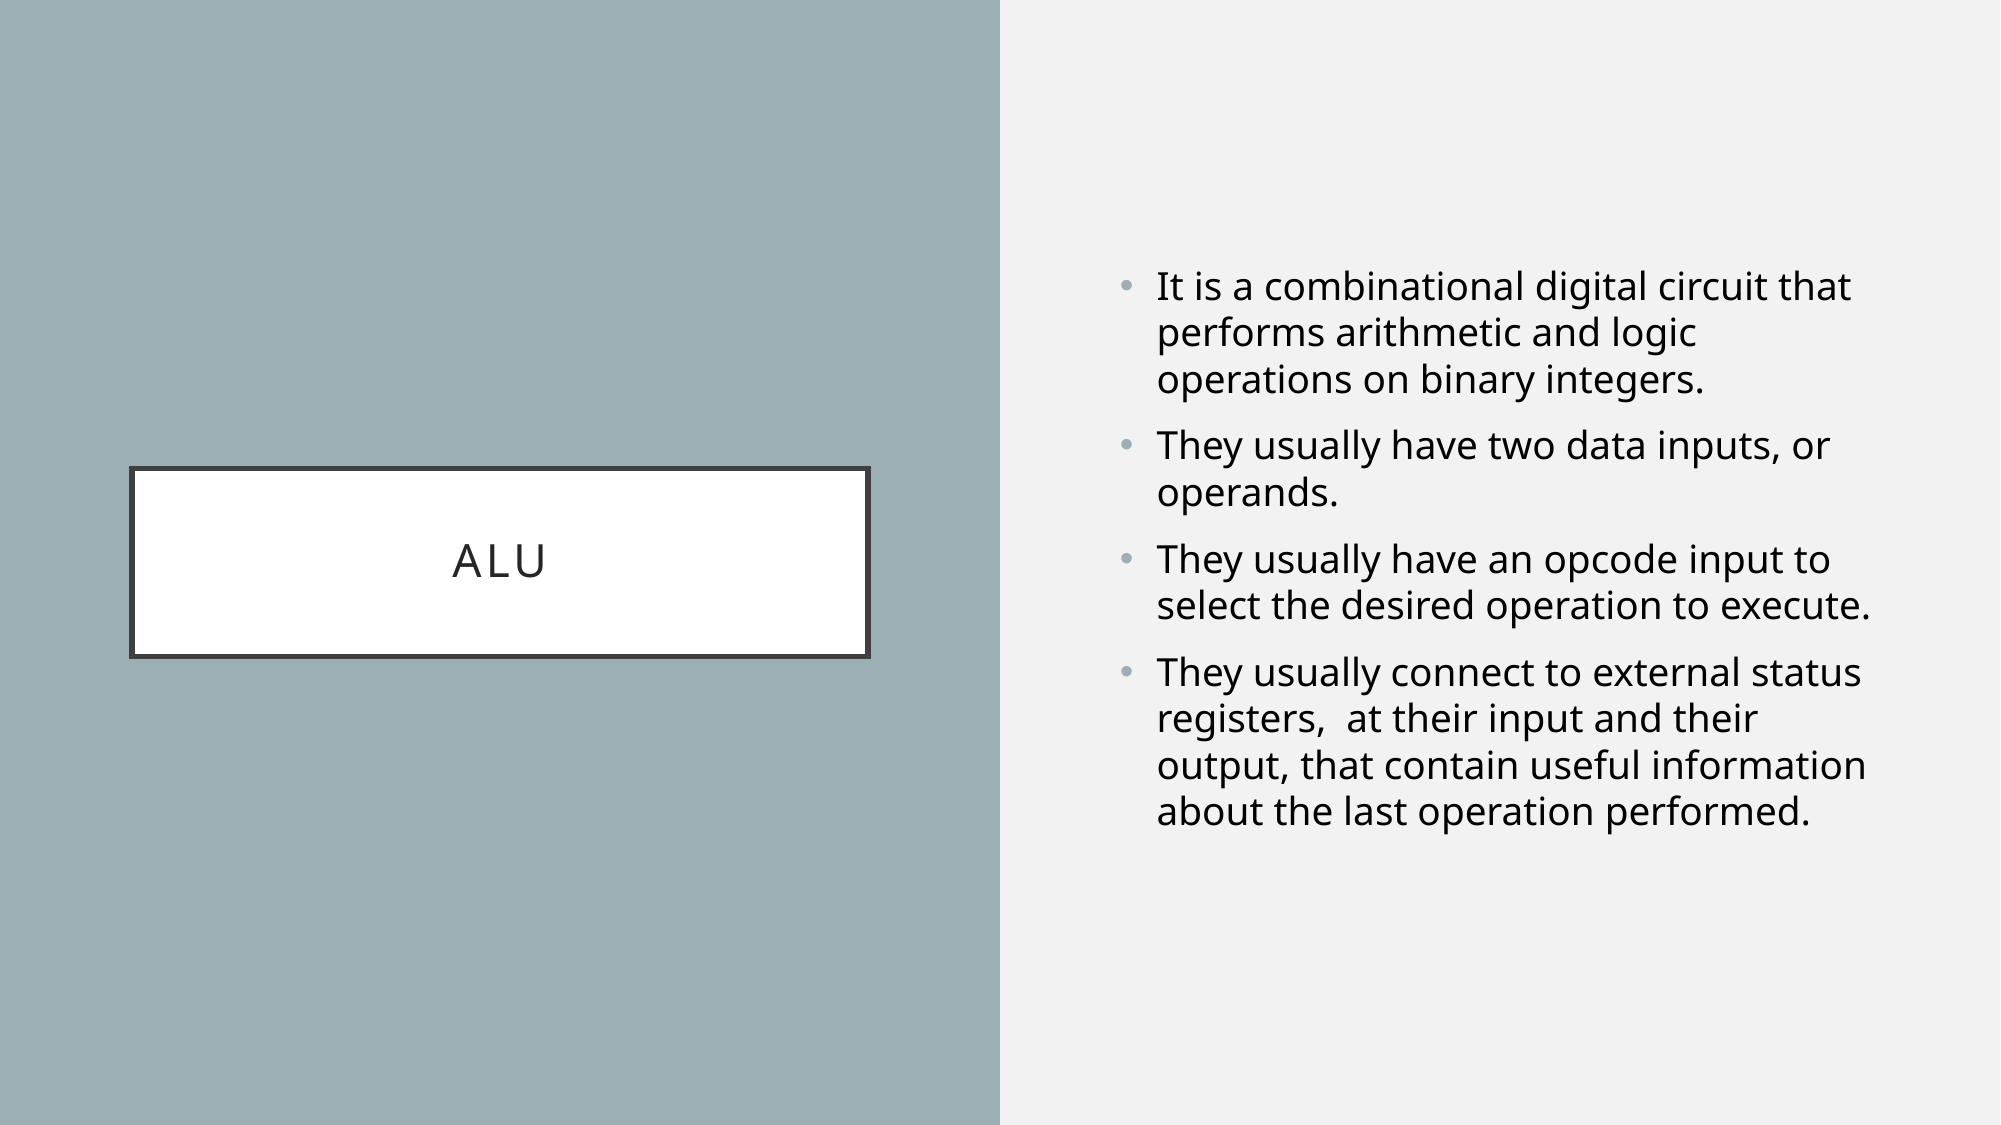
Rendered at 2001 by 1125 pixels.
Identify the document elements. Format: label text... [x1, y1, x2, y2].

title ALU [129, 466, 871, 659]
list It is a combinational digital circuit that performs arithmetic and logic operations on binary integers. They usually have two data inputs, or operands. They usually have an opcode input to select the desired operation to execute. They usually connect to external status registers, at their input and their output, that contain useful information about the last operation performed. [1104, 254, 1895, 871]
